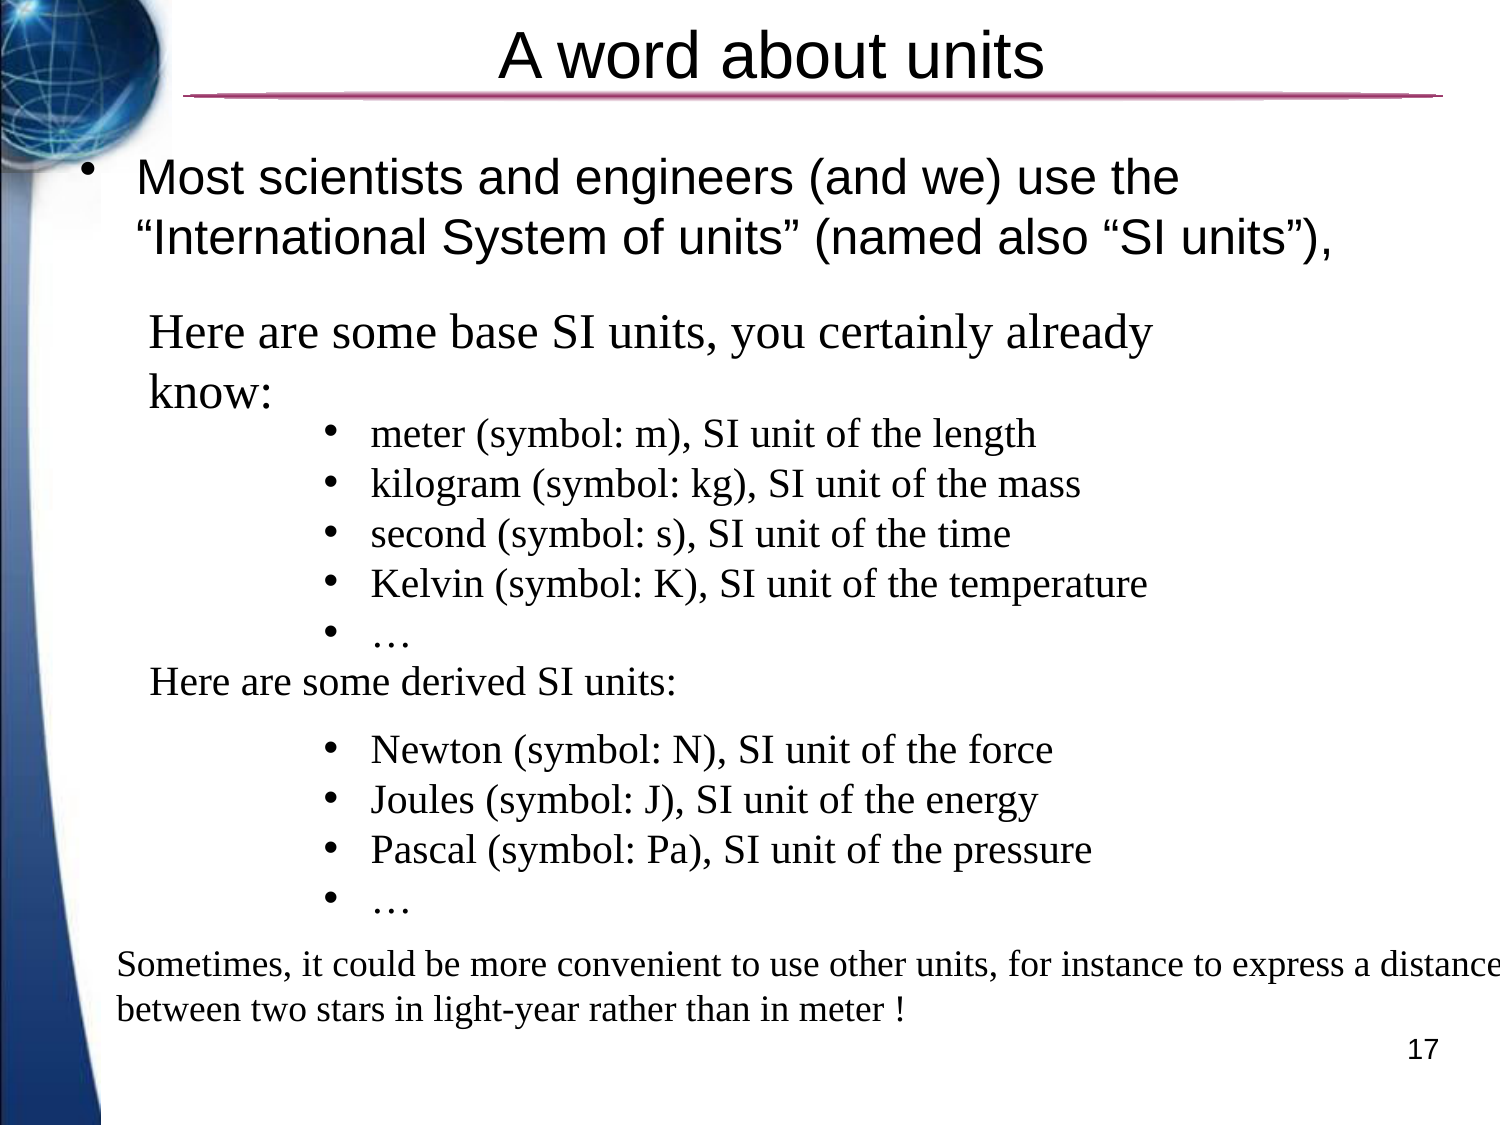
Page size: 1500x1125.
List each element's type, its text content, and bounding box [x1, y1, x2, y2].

text_box meter (symbol: m), SI unit of the length kilogram (symbol: kg), SI unit of the mass second (symbol: s), SI unit of the time Kelvin (symbol: K), SI unit of the temperature … [309, 398, 1254, 664]
picture [0, 0, 172, 1125]
text_box Sometimes, it could be more convenient to use other units, for instance to express a distance between two stars in light-year rather than in meter ! [101, 931, 1500, 1037]
list Most scientists and engineers (and we) use the “International System of units” (named also “SI units”), [64, 137, 1415, 880]
slide_number 17 [1104, 1037, 1455, 1092]
text_box Here are some base SI units, you certainly already know: [133, 290, 1280, 426]
text_box Here are some derived SI units: [134, 646, 1281, 711]
text_box Newton (symbol: N), SI unit of the force Joules (symbol: J), SI unit of the energy Pascal (symbol: Pa), SI unit of the pressure … [309, 714, 1254, 930]
title A word about units [106, 4, 1457, 193]
